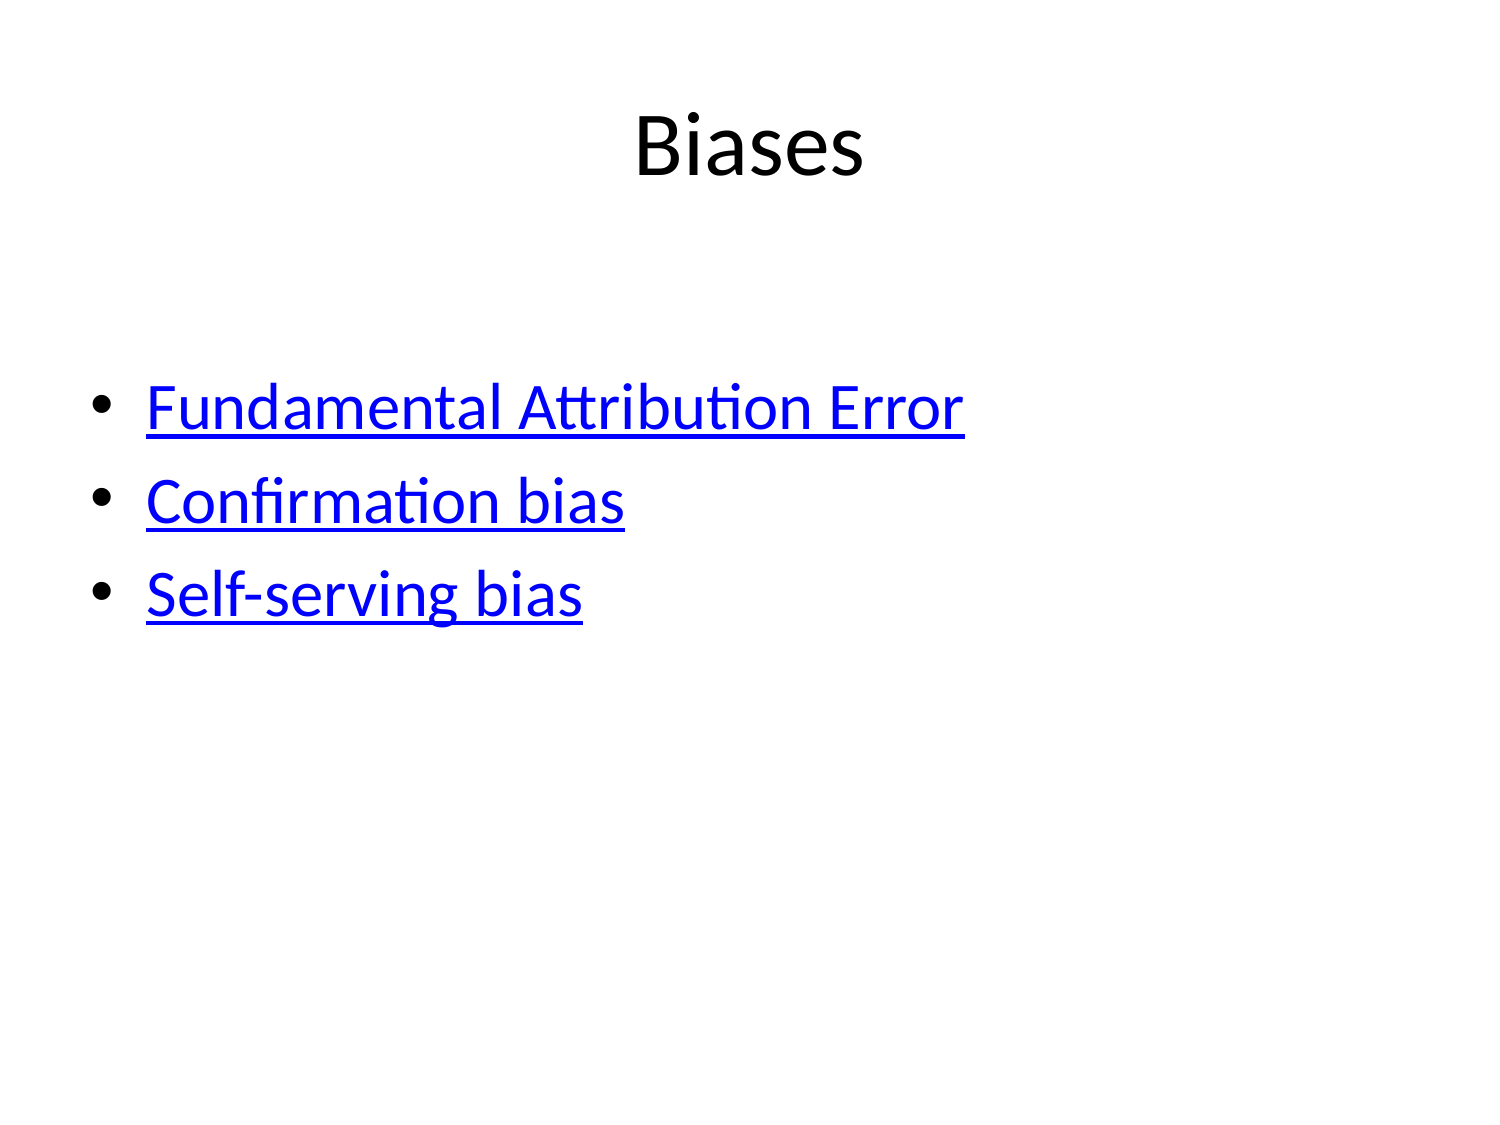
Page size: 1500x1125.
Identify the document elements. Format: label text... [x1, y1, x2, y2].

list Fundamental Attribution Error Confirmation bias Self-serving bias [75, 262, 1425, 1005]
title Biases [75, 45, 1425, 233]
